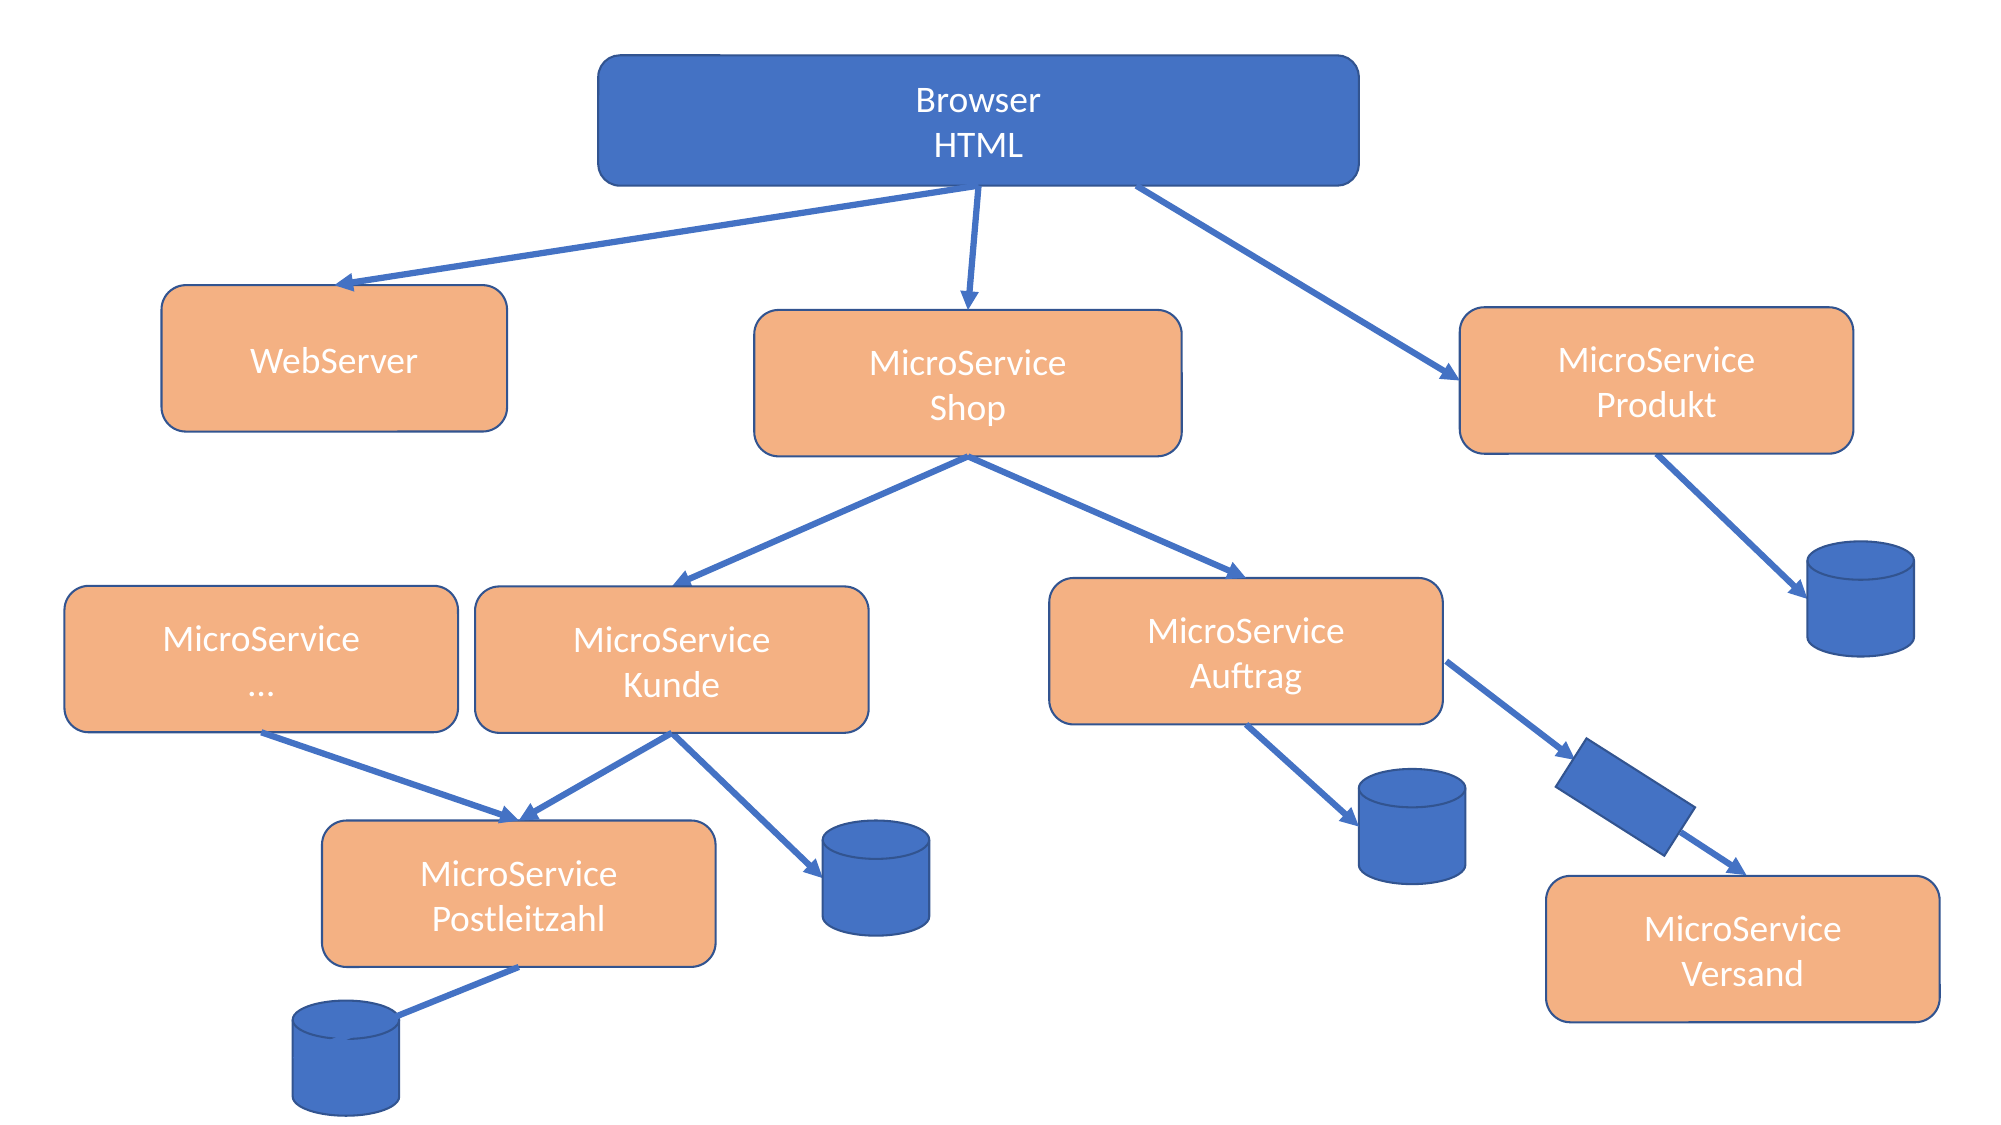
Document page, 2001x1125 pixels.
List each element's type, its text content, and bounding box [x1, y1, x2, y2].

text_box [1656, 453, 1861, 542]
text_box MicroService Postleitzahl [320, 821, 717, 968]
text_box [821, 819, 931, 937]
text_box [261, 732, 519, 821]
text_box MicroService Produkt [1458, 306, 1855, 455]
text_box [334, 185, 979, 286]
text_box [291, 999, 401, 1117]
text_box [967, 456, 1247, 579]
text_box MicroService Auftrag [1048, 576, 1444, 726]
text_box [1806, 540, 1916, 658]
text_box WebServer [160, 284, 509, 433]
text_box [967, 286, 979, 310]
text_box MicroService Kunde [474, 585, 870, 732]
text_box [1679, 831, 1747, 876]
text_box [1446, 661, 1576, 761]
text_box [671, 456, 968, 587]
text_box [1357, 767, 1467, 886]
text_box [1554, 736, 1697, 858]
text_box MicroService Shop [753, 308, 1183, 456]
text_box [1246, 724, 1413, 769]
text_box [672, 732, 876, 821]
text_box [1136, 185, 1460, 381]
text_box MicroService Versand [1545, 874, 1941, 1024]
text_box MicroService … [63, 584, 460, 734]
text_box Browser HTML [597, 54, 1360, 187]
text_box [519, 732, 672, 821]
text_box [345, 966, 519, 1001]
